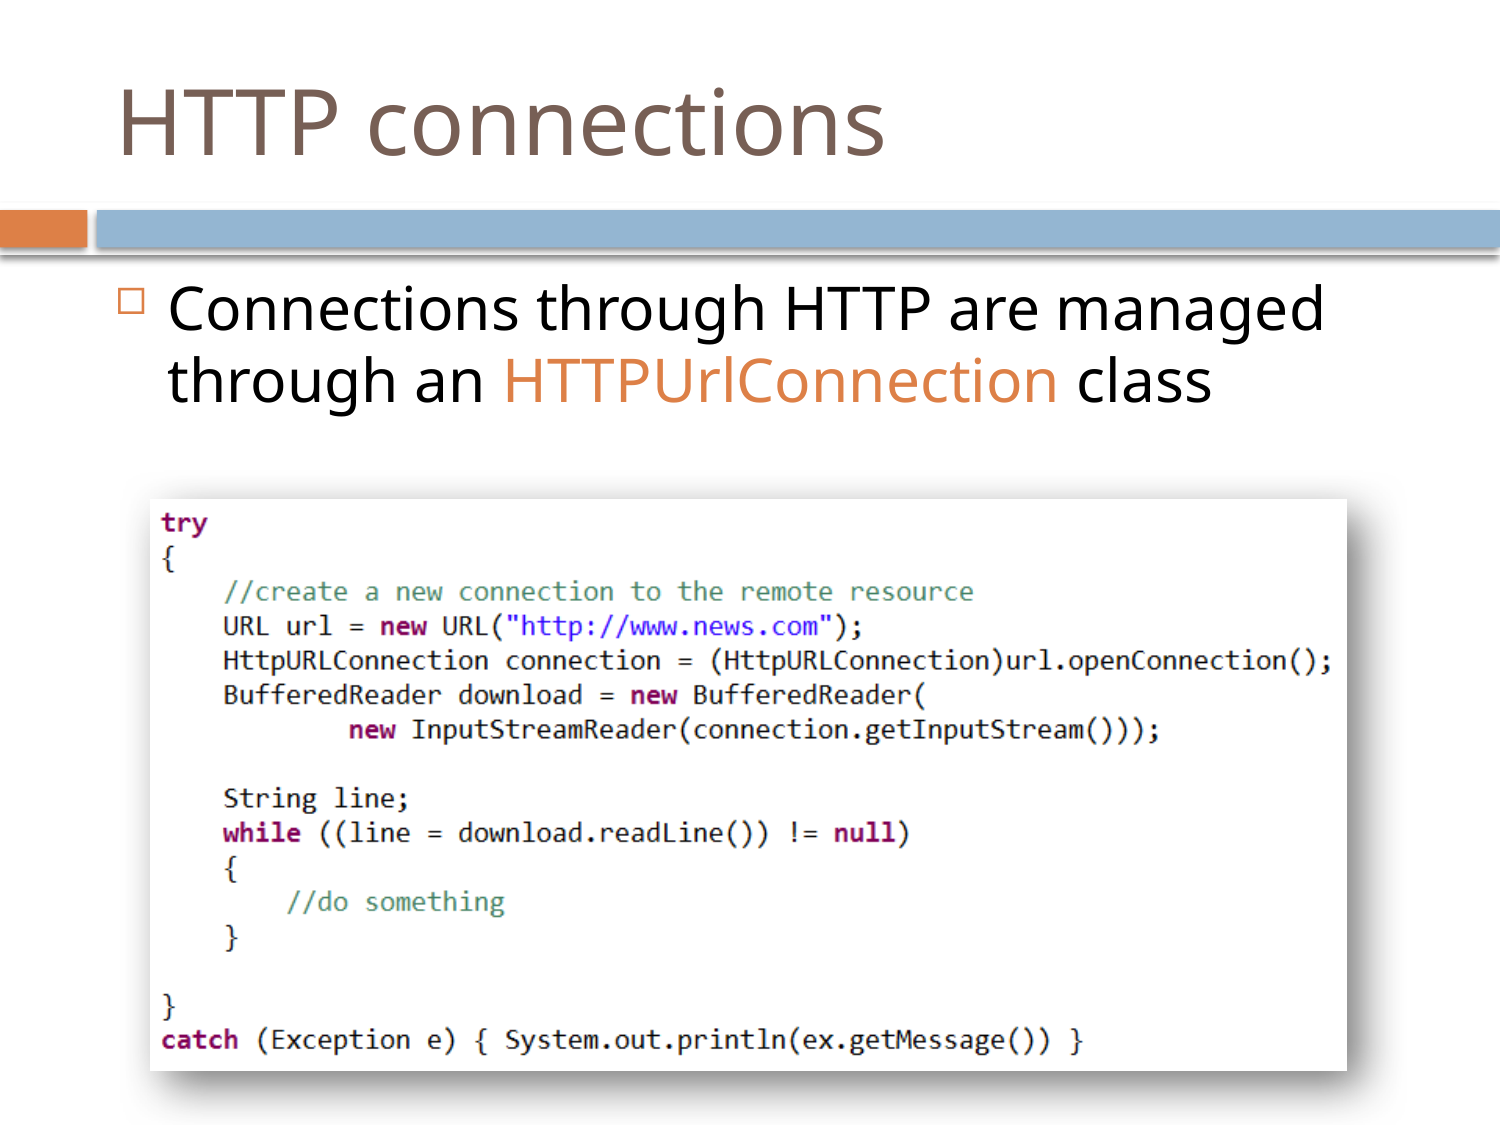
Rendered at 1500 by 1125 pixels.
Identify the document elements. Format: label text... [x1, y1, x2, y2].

list Connections through HTTP are managed through an HTTPUrlConnection class [100, 262, 1438, 1000]
title HTTP connections [100, 37, 1438, 200]
picture [150, 499, 1347, 1071]
